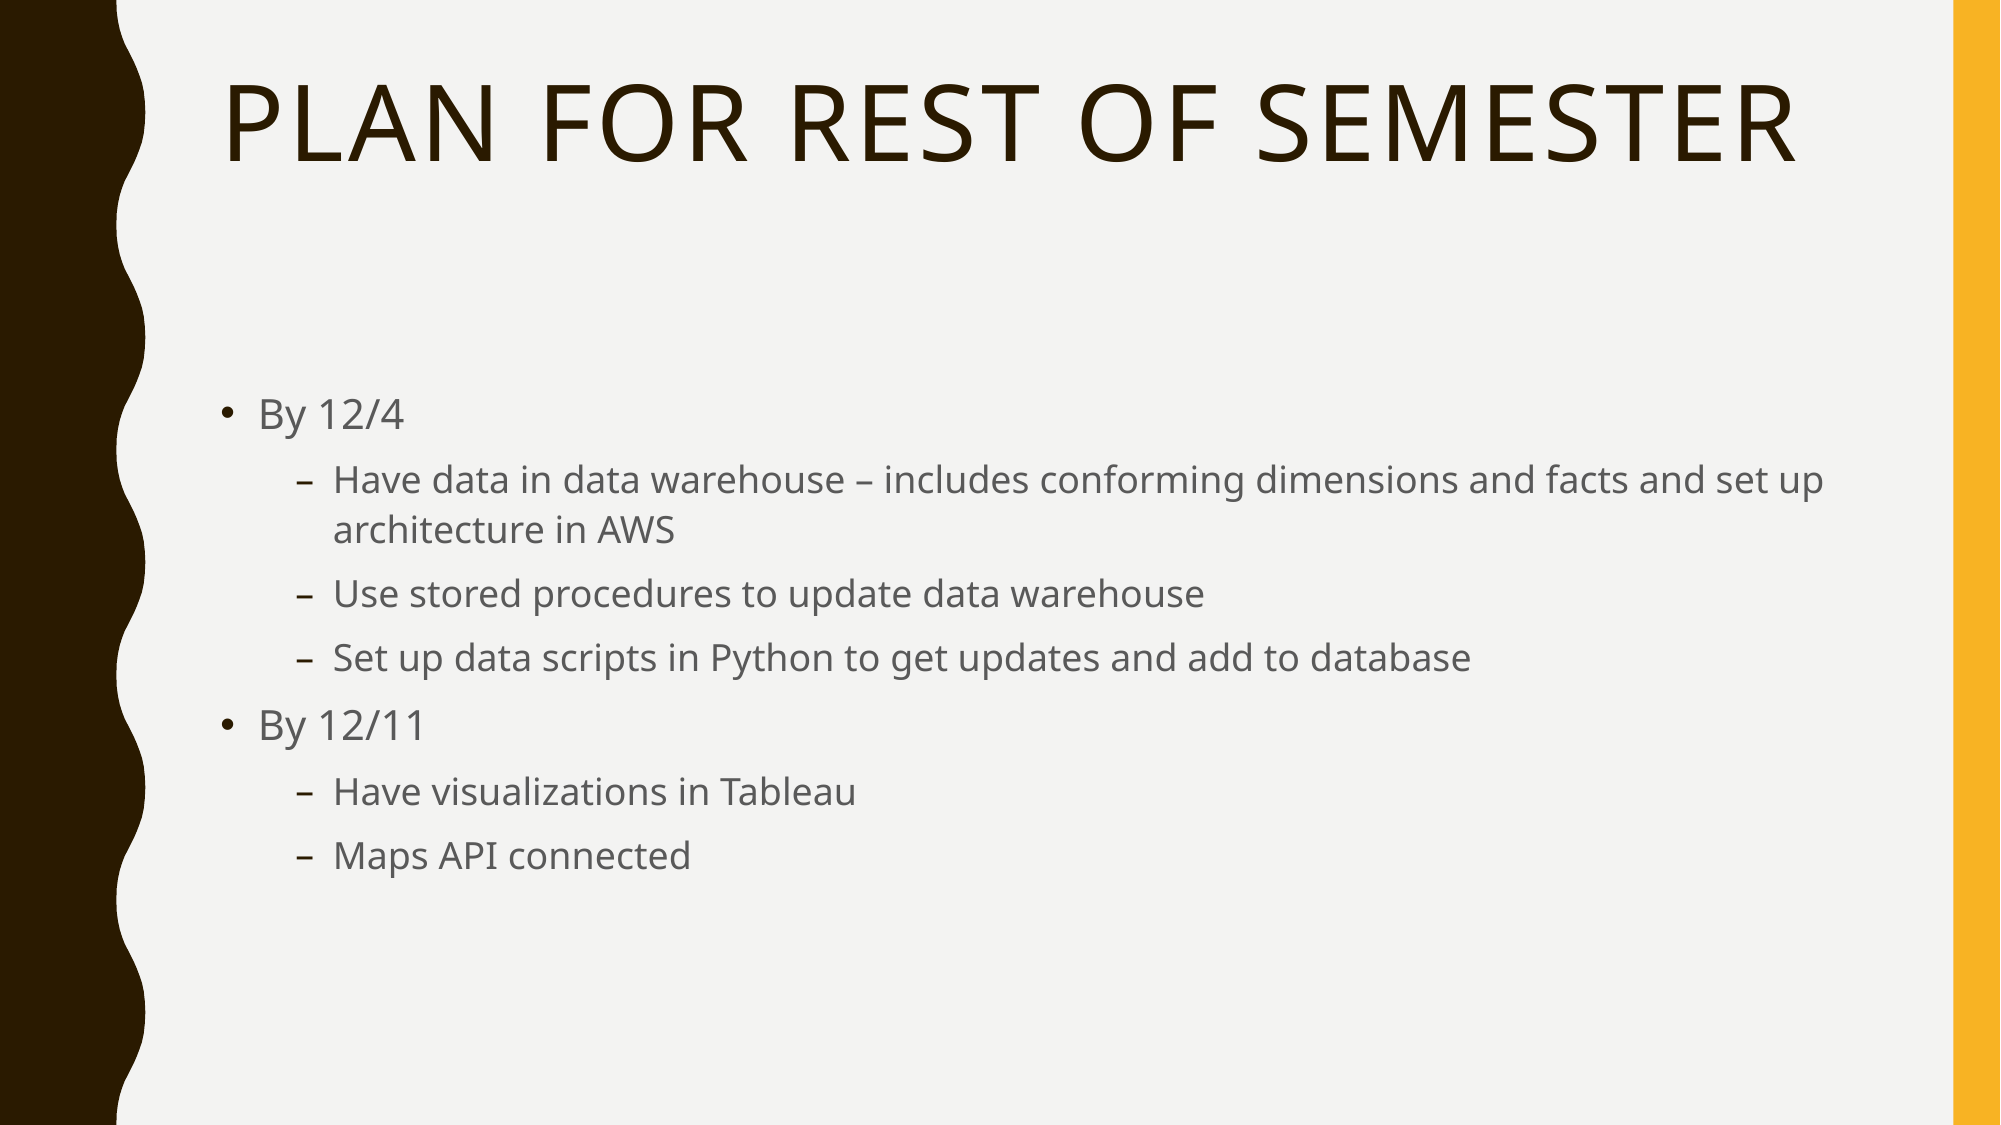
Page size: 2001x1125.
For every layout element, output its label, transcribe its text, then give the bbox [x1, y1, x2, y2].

list By 12/4 Have data in data warehouse – includes conforming dimensions and facts and set up architecture in AWS Use stored procedures to update data warehouse Set up data scripts in Python to get updates and add to database By 12/11 Have visualizations in Tableau Maps API connected [205, 375, 1875, 965]
title Plan for rest of semester [205, 62, 1875, 308]
